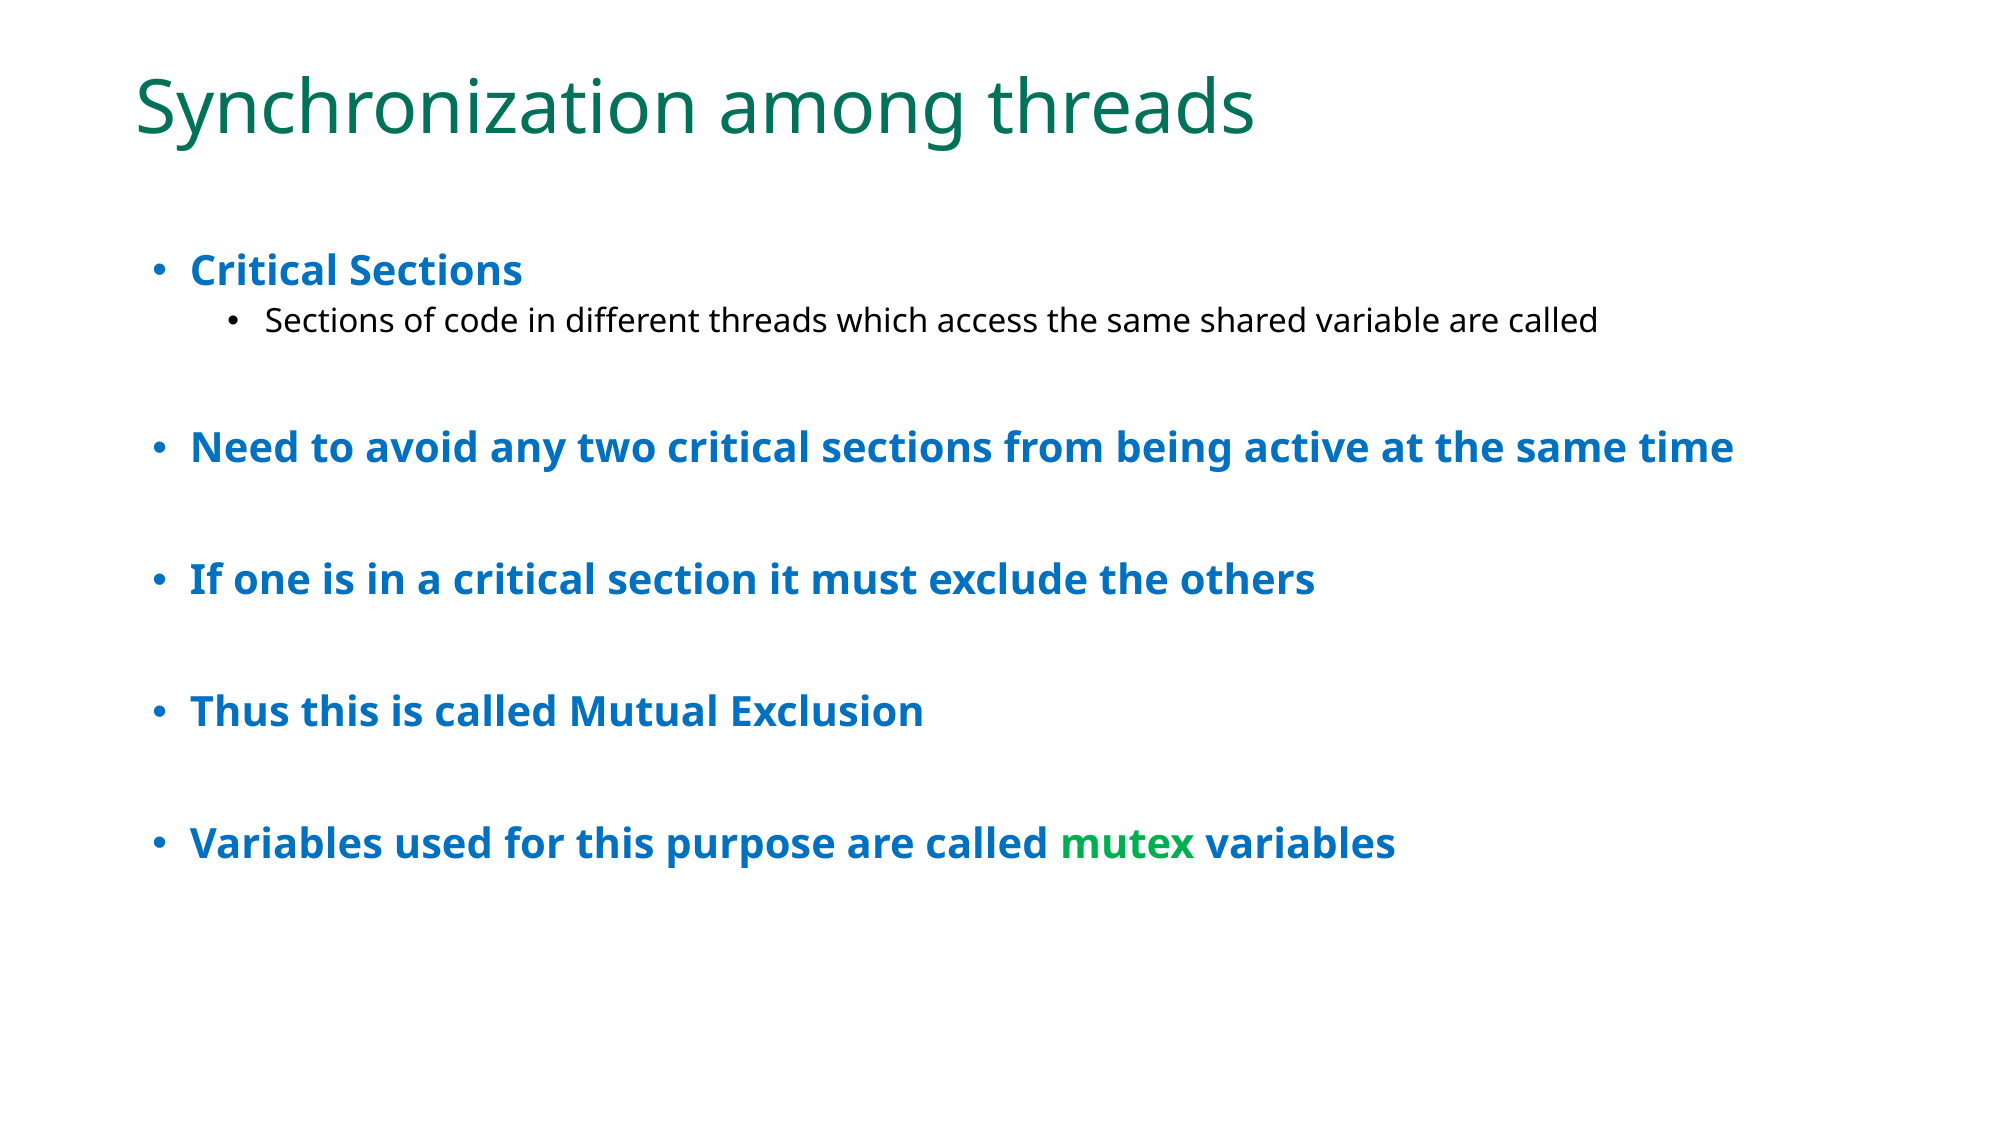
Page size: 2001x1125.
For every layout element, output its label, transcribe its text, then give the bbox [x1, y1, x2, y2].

list Critical Sections Sections of code in different threads which access the same shared variable are called Need to avoid any two critical sections from being active at the same time If one is in a critical section it must exclude the others Thus this is called Mutual Exclusion Variables used for this purpose are called mutex variables [137, 241, 1863, 1014]
title Synchronization among threads [120, 49, 1846, 170]
